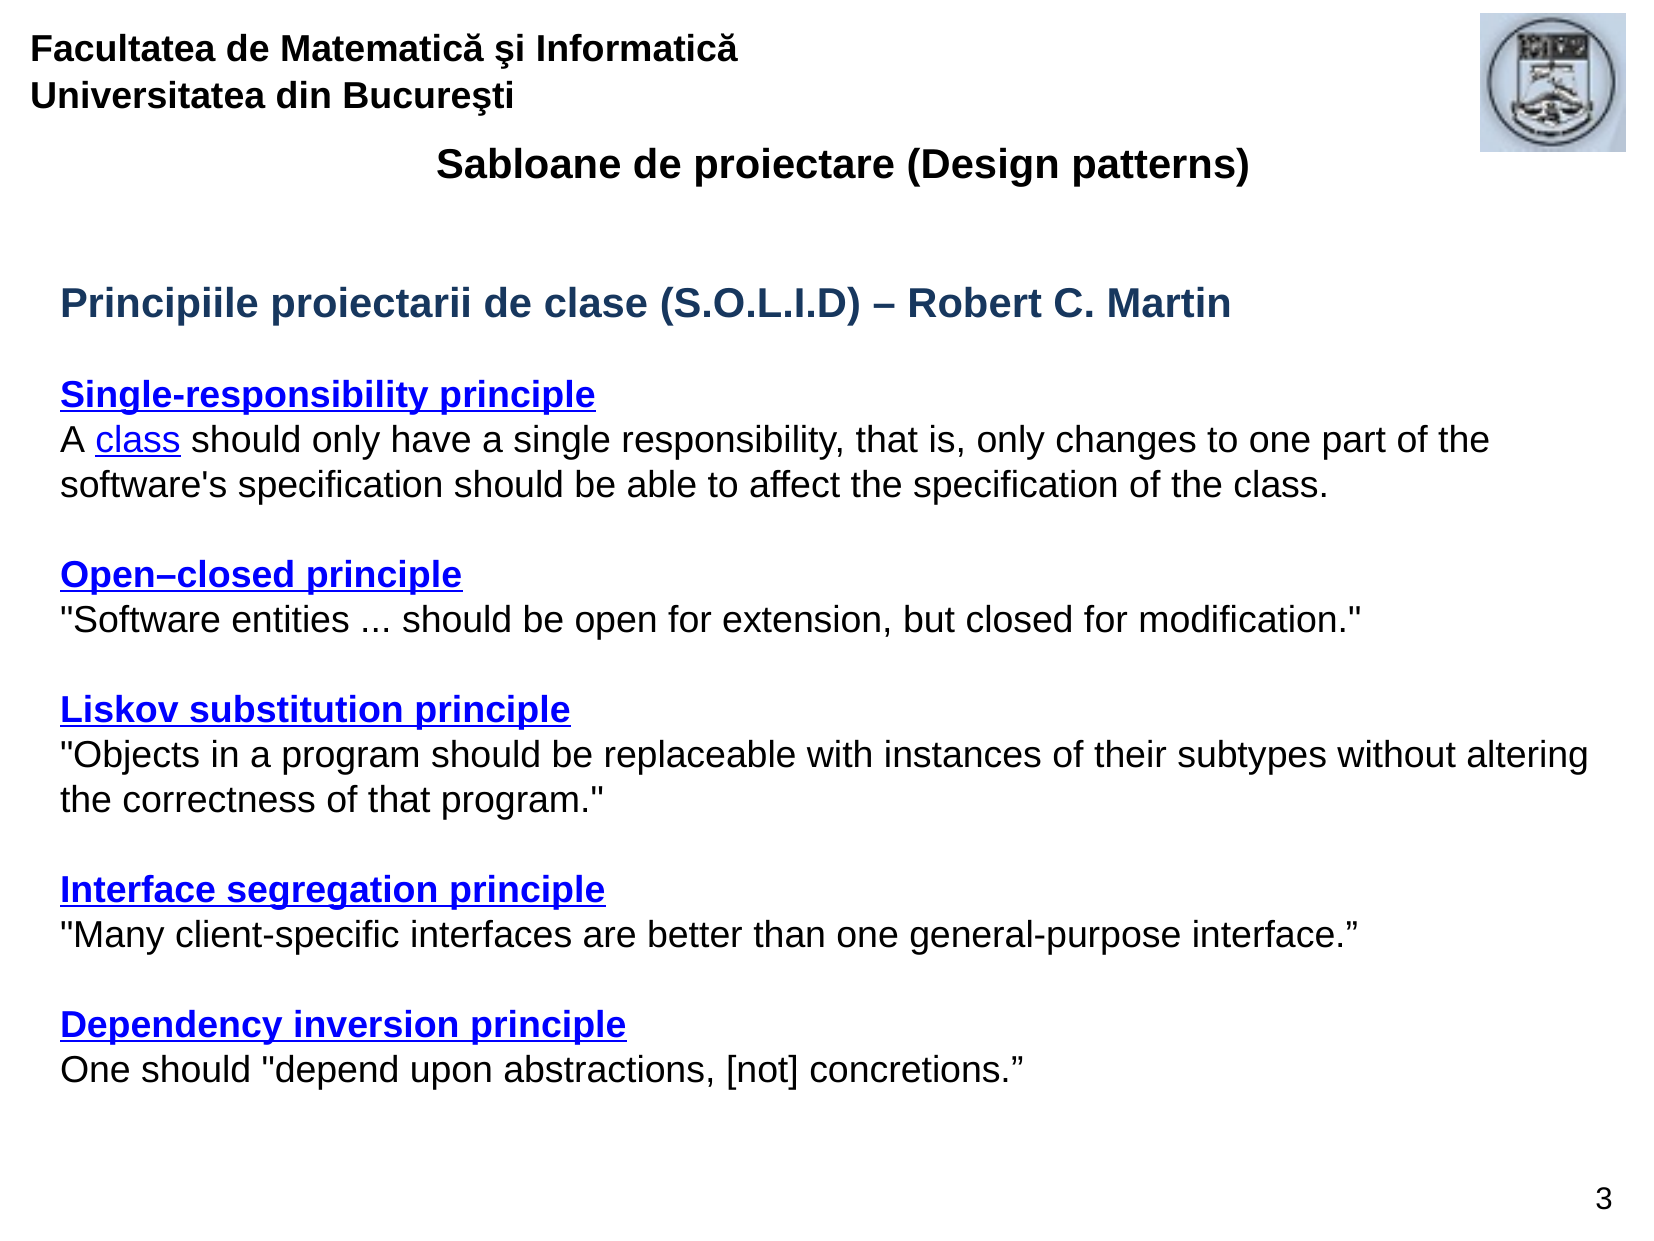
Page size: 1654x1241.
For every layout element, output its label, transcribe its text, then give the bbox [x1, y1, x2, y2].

text_box Sabloane de proiectare (Design patterns) [293, 135, 1394, 209]
text_box Principiile proiectarii de clase (S.O.L.I.D) – Robert C. Martin Single-responsibility principle A class should only have a single responsibility, that is, only changes to one part of the software's specification should be able to affect the specification of the class. Open–closed principle "Software entities ... should be open for extension, but closed for modification." Liskov substitution principle "Objects in a program should be replaceable with instances of their subtypes without altering the correctness of that program." Interface segregation principle "Many client-specific interfaces are better than one general-purpose interface.” Dependency inversion principle One should "depend upon abstractions, [not] concretions.” [45, 260, 1609, 1133]
text_box Facultatea de Matematică şi Informatică Universitatea din Bucureşti [13, 13, 841, 122]
text_box 3 [1524, 1158, 1630, 1225]
picture [1480, 13, 1626, 152]
